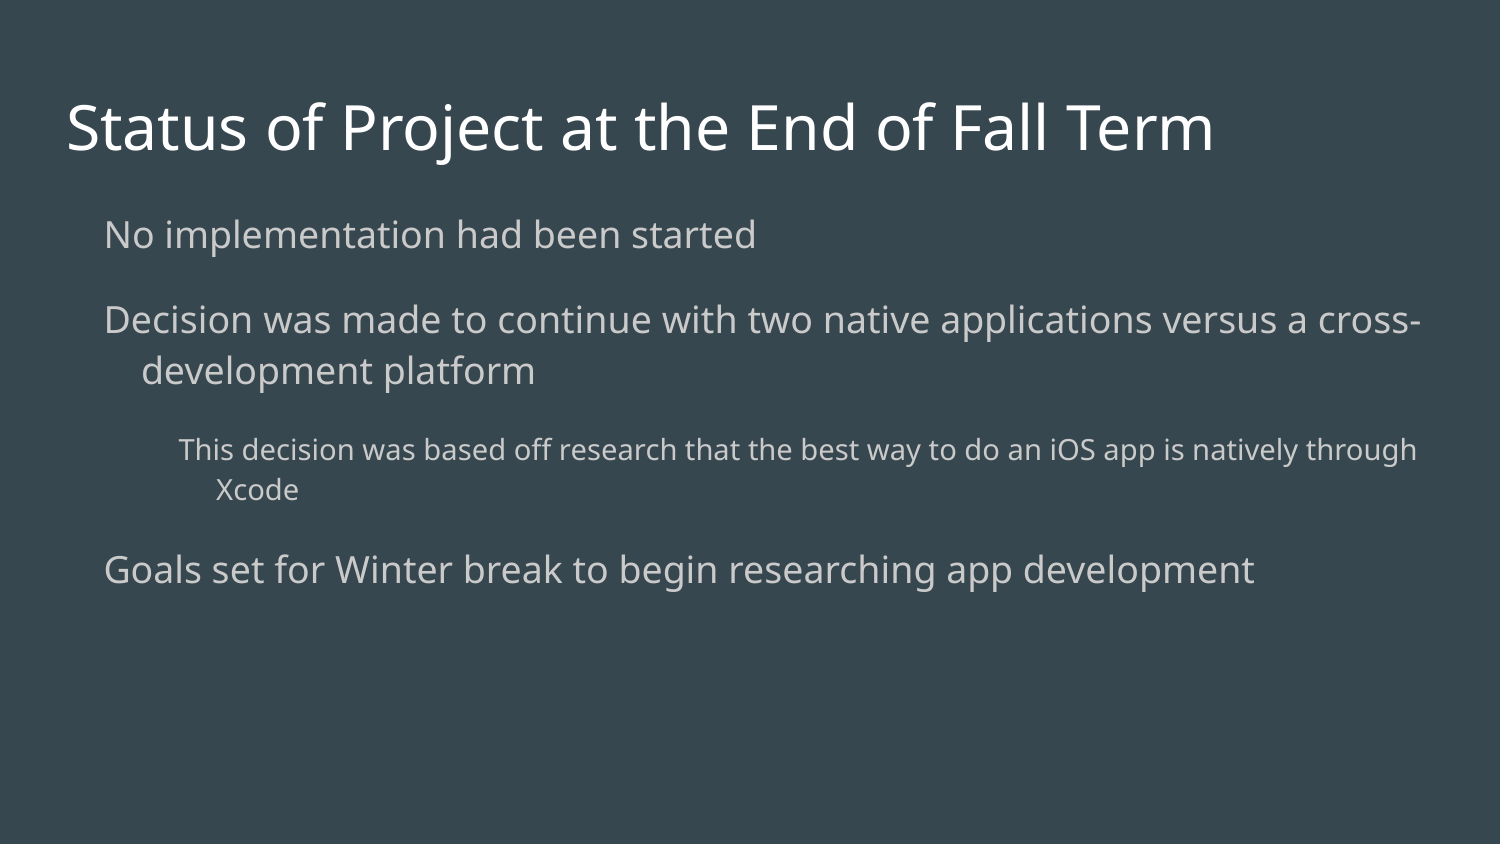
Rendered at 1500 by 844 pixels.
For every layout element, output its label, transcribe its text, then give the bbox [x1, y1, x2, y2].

title Status of Project at the End of Fall Term [51, 72, 1449, 167]
list No implementation had been started Decision was made to continue with two native applications versus a cross-development platform This decision was based off research that the best way to do an iOS app is natively through Xcode Goals set for Winter break to begin researching app development [51, 189, 1449, 750]
